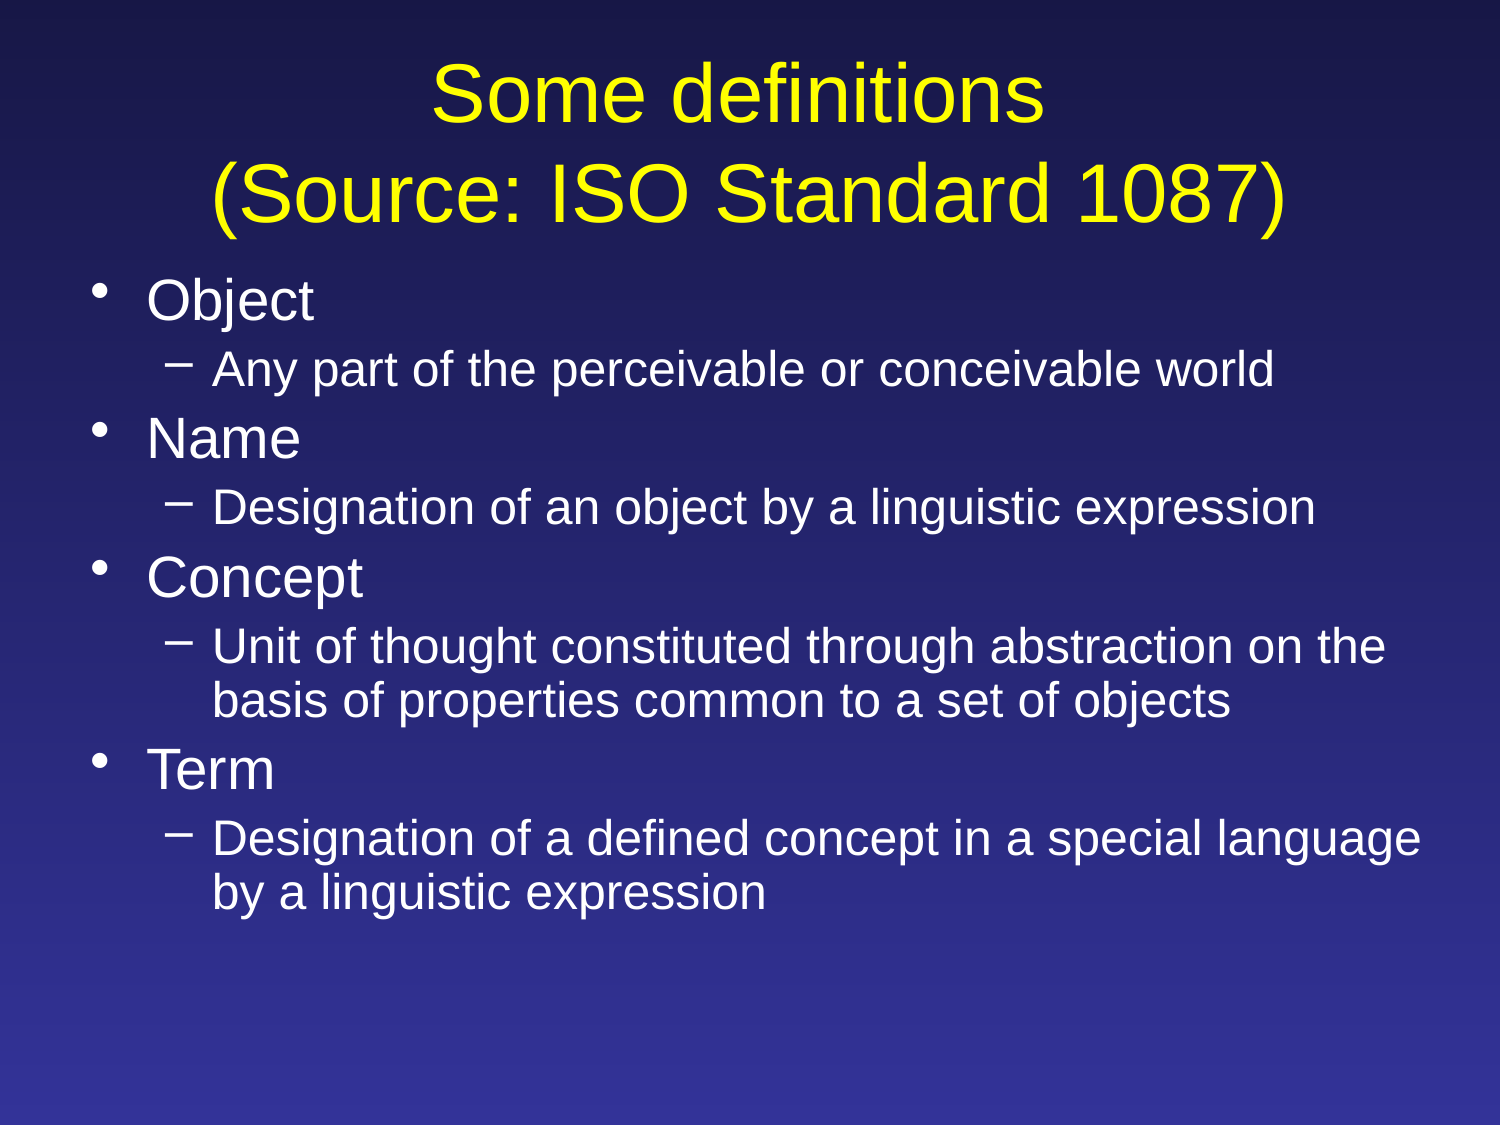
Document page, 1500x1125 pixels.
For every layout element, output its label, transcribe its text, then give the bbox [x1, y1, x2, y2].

title Some definitions (Source: ISO Standard 1087) [75, 45, 1425, 233]
list Object Any part of the perceivable or conceivable world Name Designation of an object by a linguistic expression Concept Unit of thought constituted through abstraction on the basis of properties common to a set of objects Term Designation of a defined concept in a special language by a linguistic expression [75, 262, 1463, 1005]
